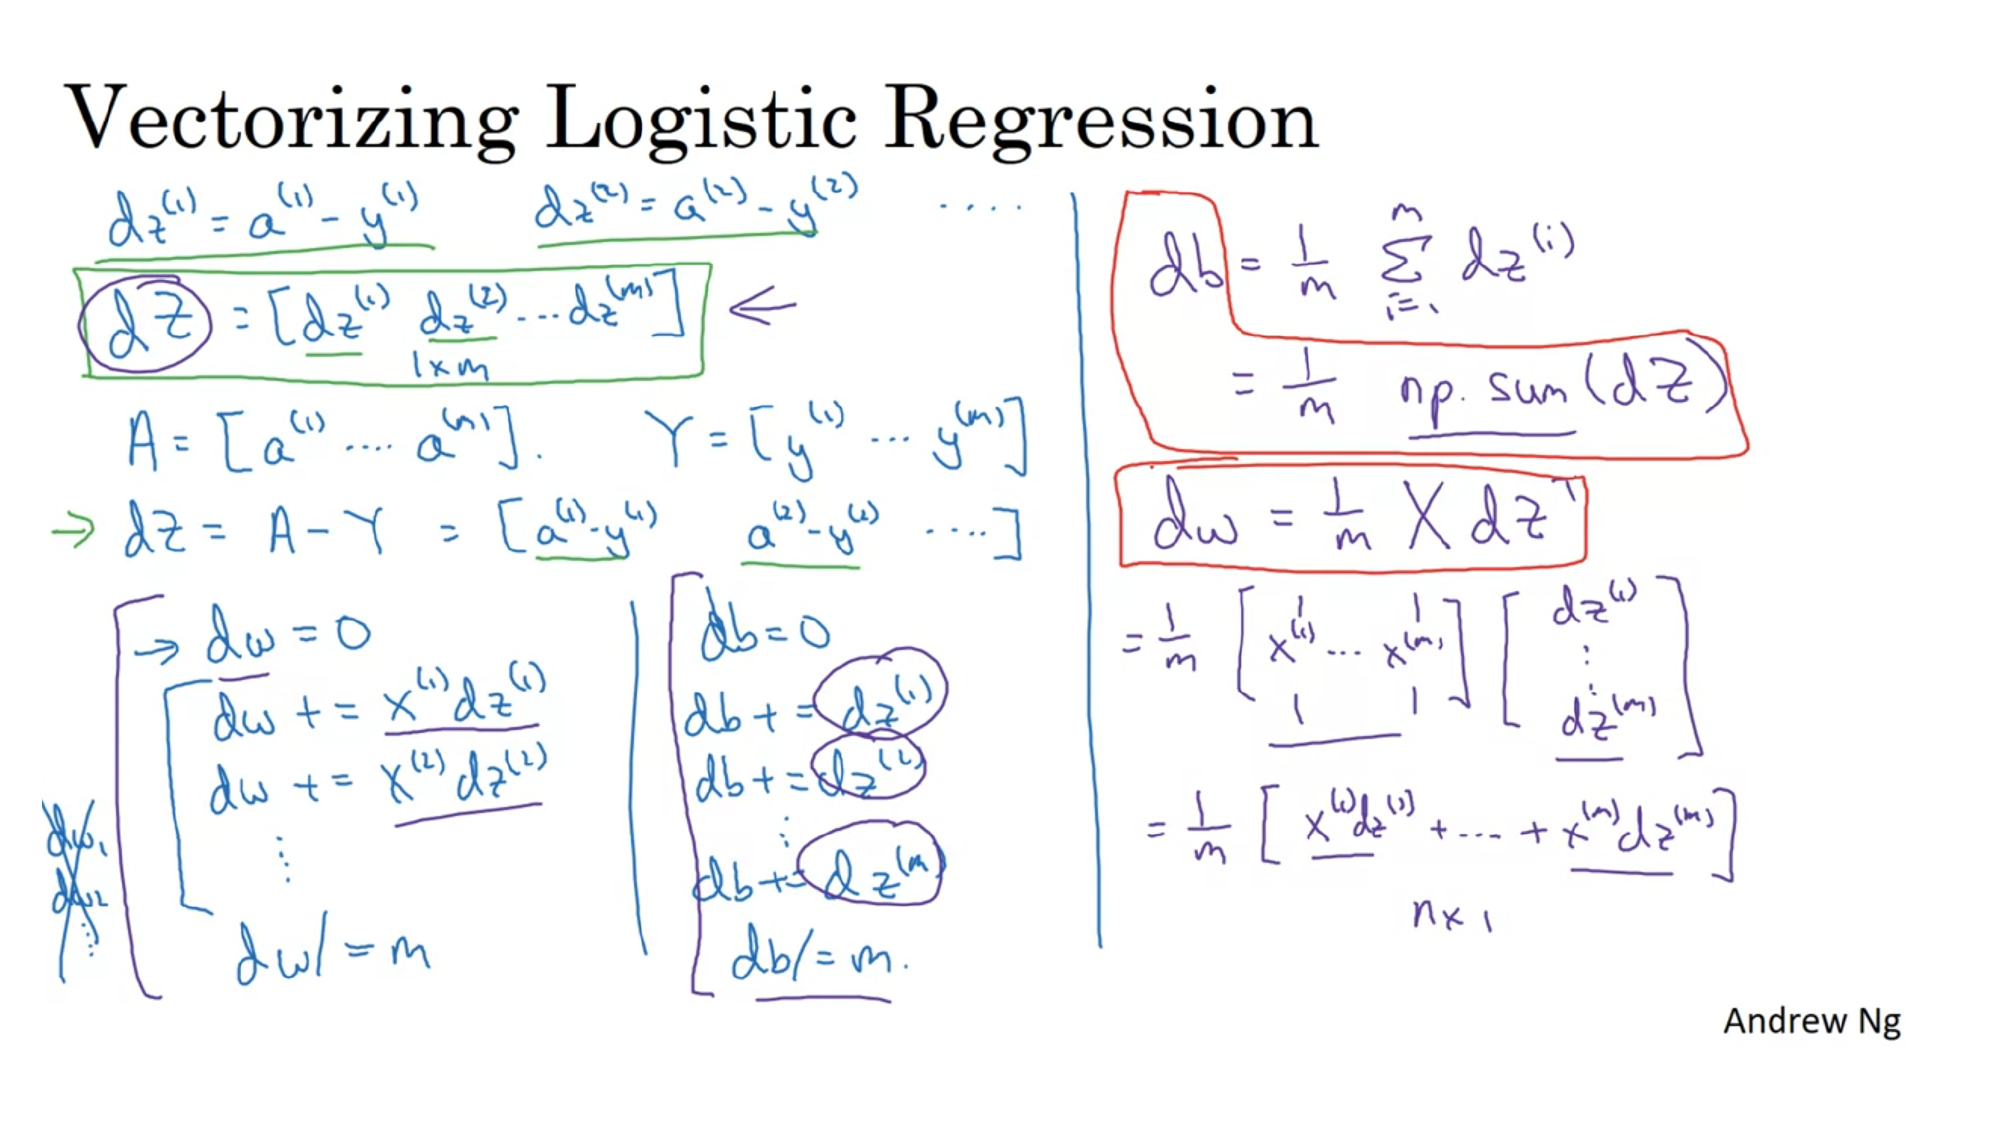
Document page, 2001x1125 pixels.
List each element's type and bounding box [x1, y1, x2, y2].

picture [42, 50, 1908, 1049]
